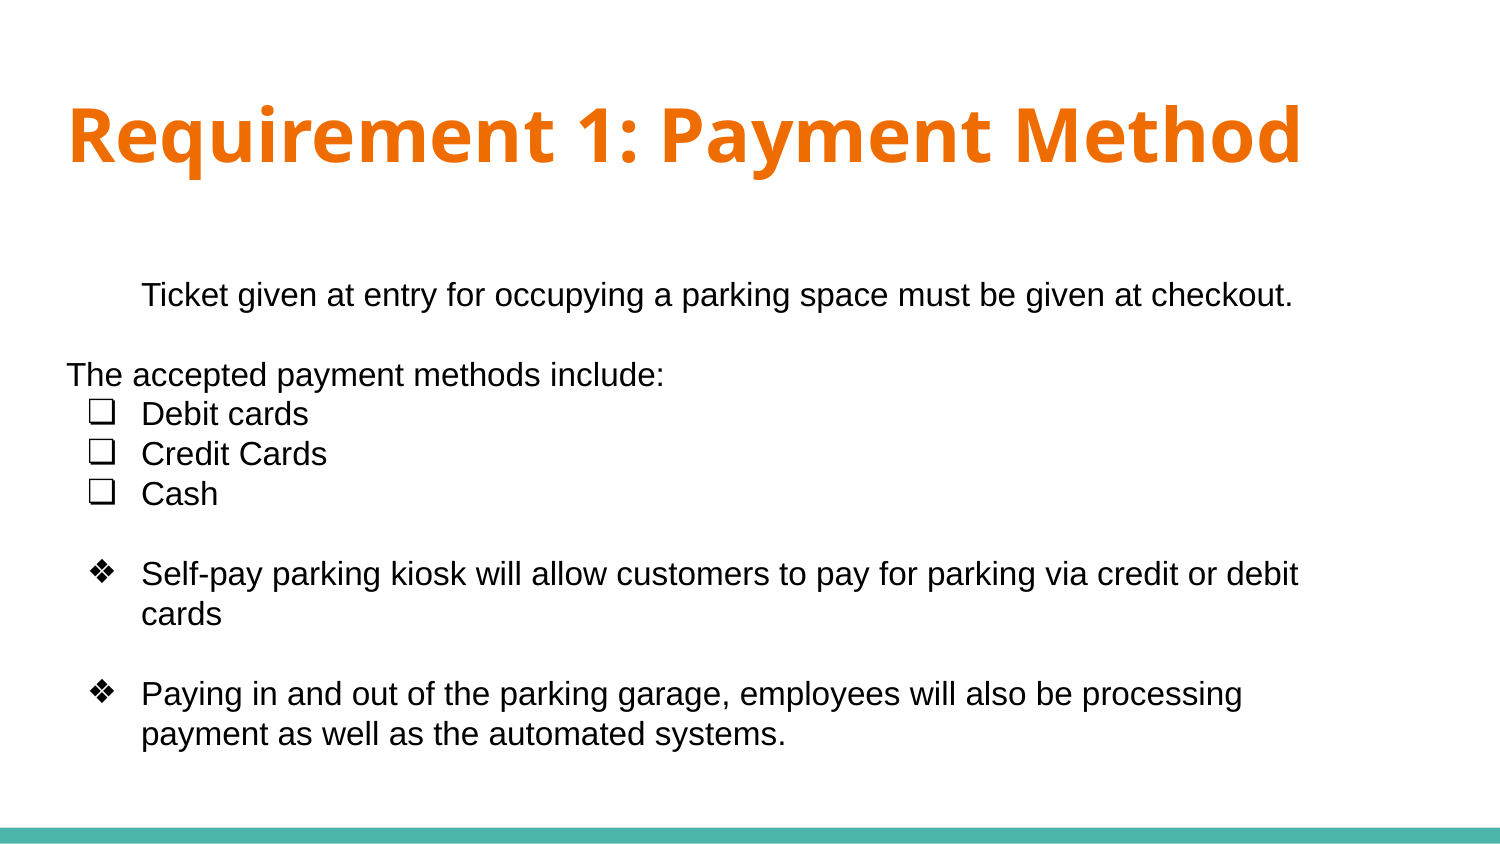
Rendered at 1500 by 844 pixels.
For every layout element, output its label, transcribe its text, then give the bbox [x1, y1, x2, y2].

title Requirement 1: Payment Method [51, 72, 1449, 189]
list Ticket given at entry for occupying a parking space must be given at checkout. The accepted payment methods include: Debit cards Credit Cards Cash Self-pay parking kiosk will allow customers to pay for parking via credit or debit cards Paying in and out of the parking garage, employees will also be processing payment as well as the automated systems. [51, 212, 1347, 755]
